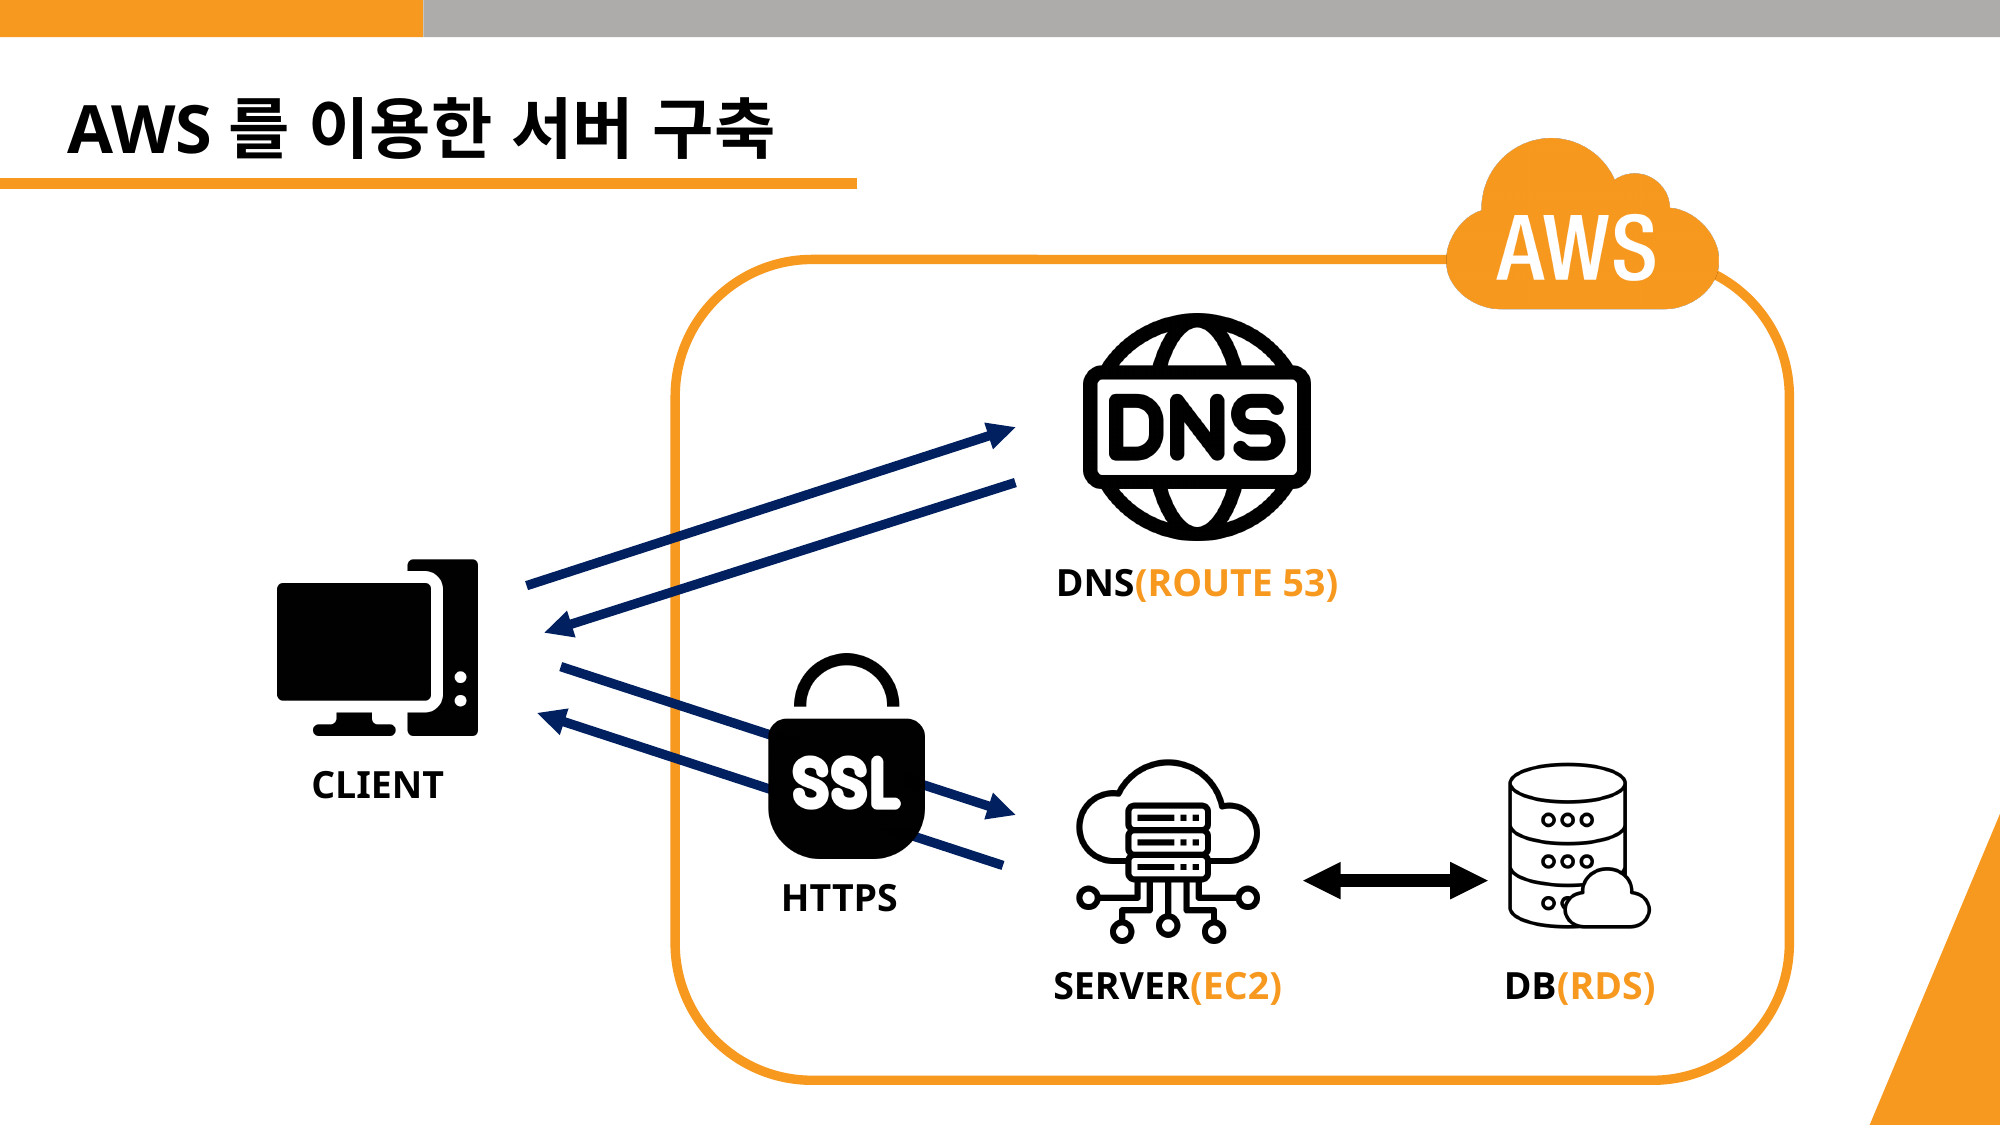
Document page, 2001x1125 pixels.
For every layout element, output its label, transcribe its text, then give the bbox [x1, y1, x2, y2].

text_box CLIENT [228, 753, 527, 814]
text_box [743, 653, 950, 859]
picture [1487, 753, 1672, 939]
text_box DB(RDS) [1430, 954, 1729, 1015]
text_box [526, 426, 1016, 586]
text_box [949, 712, 1004, 866]
text_box [0, 178, 857, 188]
text_box SERVER(EC2) [1018, 954, 1317, 1015]
text_box [675, 259, 1790, 1081]
text_box [423, 0, 2000, 38]
picture [1069, 753, 1266, 950]
picture [277, 547, 478, 748]
text_box HTTPS [690, 874, 989, 927]
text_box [537, 712, 743, 866]
text_box [0, 0, 423, 38]
picture [1433, 135, 1726, 317]
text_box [544, 482, 1016, 633]
text_box DNS(ROUTE 53) [1033, 550, 1361, 611]
text_box [1869, 814, 2000, 1125]
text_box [954, 666, 1016, 816]
text_box AWS를 이용한 서버 구축 [52, 79, 1167, 175]
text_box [560, 666, 738, 711]
picture [1083, 312, 1312, 541]
